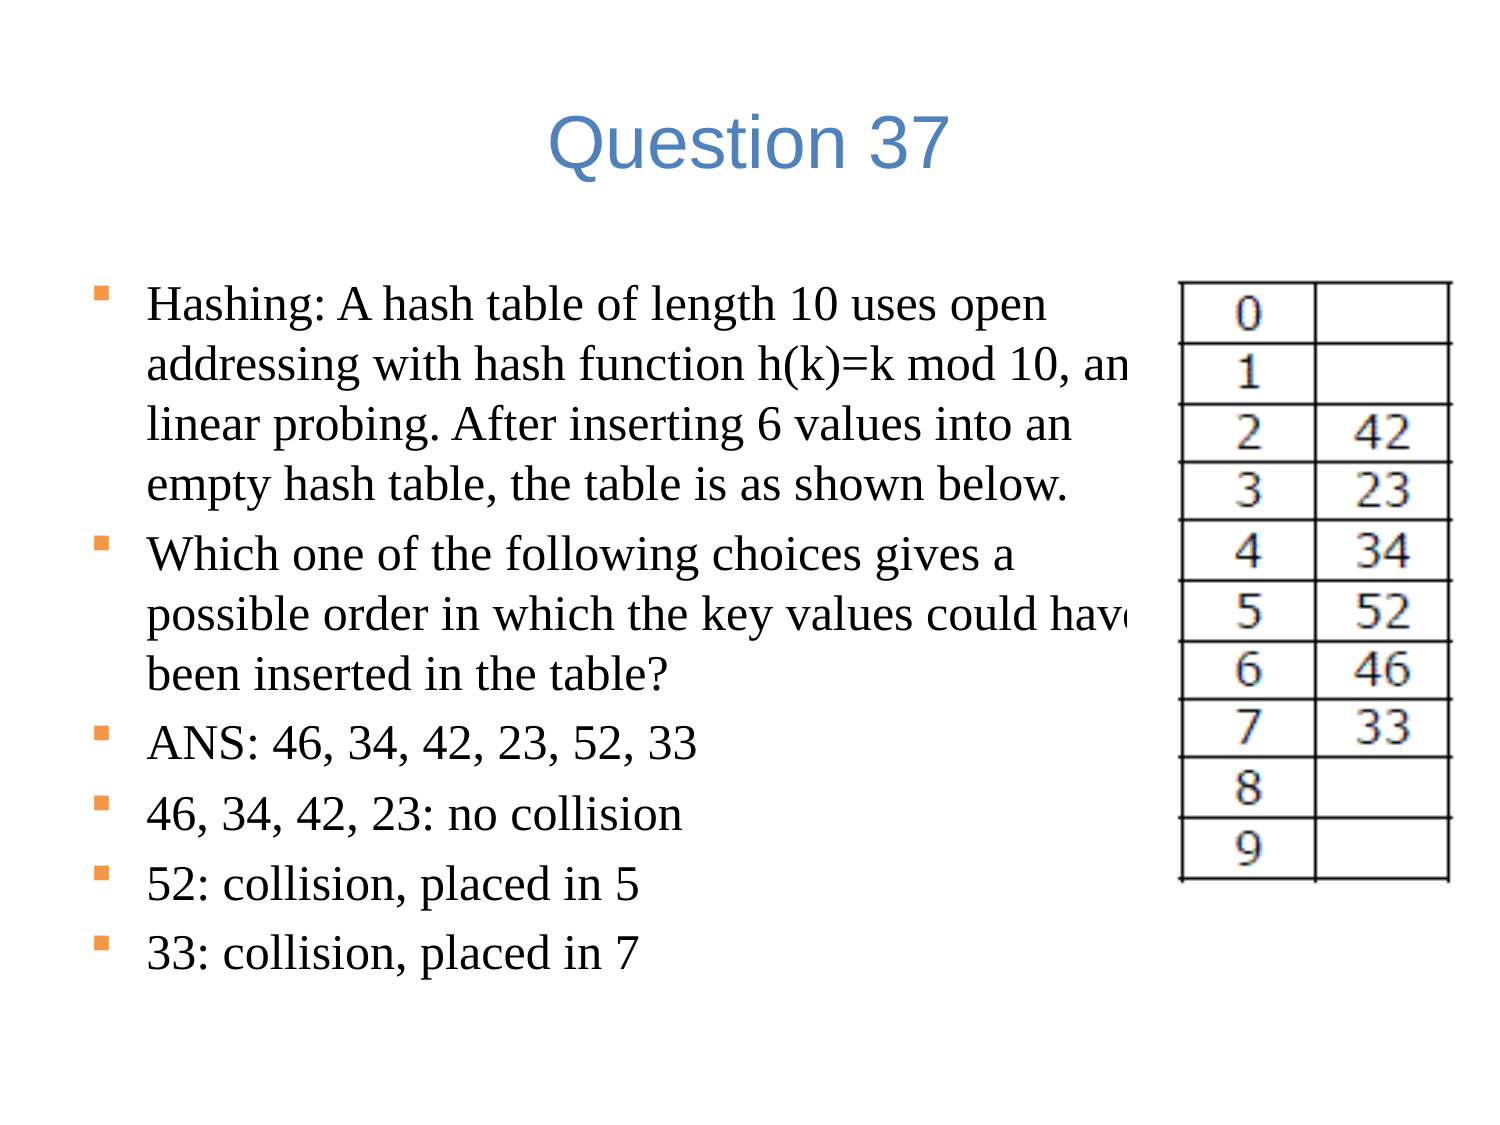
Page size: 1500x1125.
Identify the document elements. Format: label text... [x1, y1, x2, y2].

list Hashing: A hash table of length 10 uses open addressing with hash function h(k)=k mod 10, and linear probing. After inserting 6 values into an empty hash table, the table is as shown below. Which one of the following choices gives a possible order in which the key values could have been inserted in the table? ANS: 46, 34, 42, 23, 52, 33 46, 34, 42, 23: no collision 52: collision, placed in 5 33: collision, placed in 7 [75, 262, 1174, 1005]
picture [1127, 262, 1500, 904]
title Question 37 [75, 45, 1425, 233]
